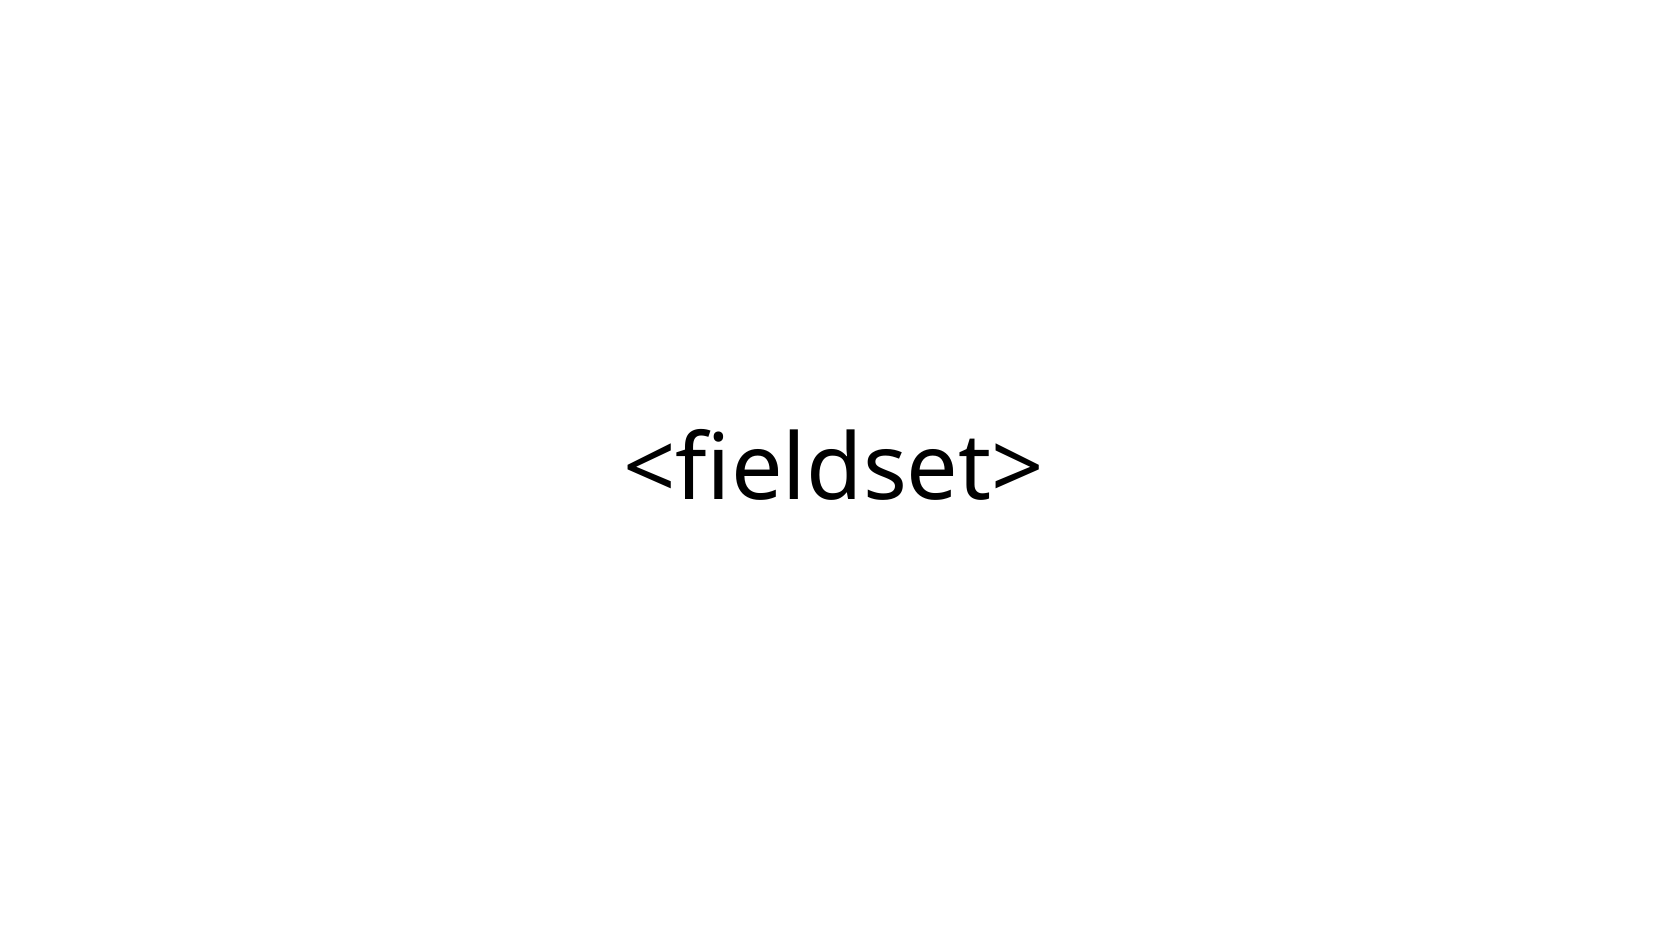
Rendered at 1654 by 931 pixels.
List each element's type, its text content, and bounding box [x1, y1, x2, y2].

text_box <fieldset> [90, 384, 1579, 540]
